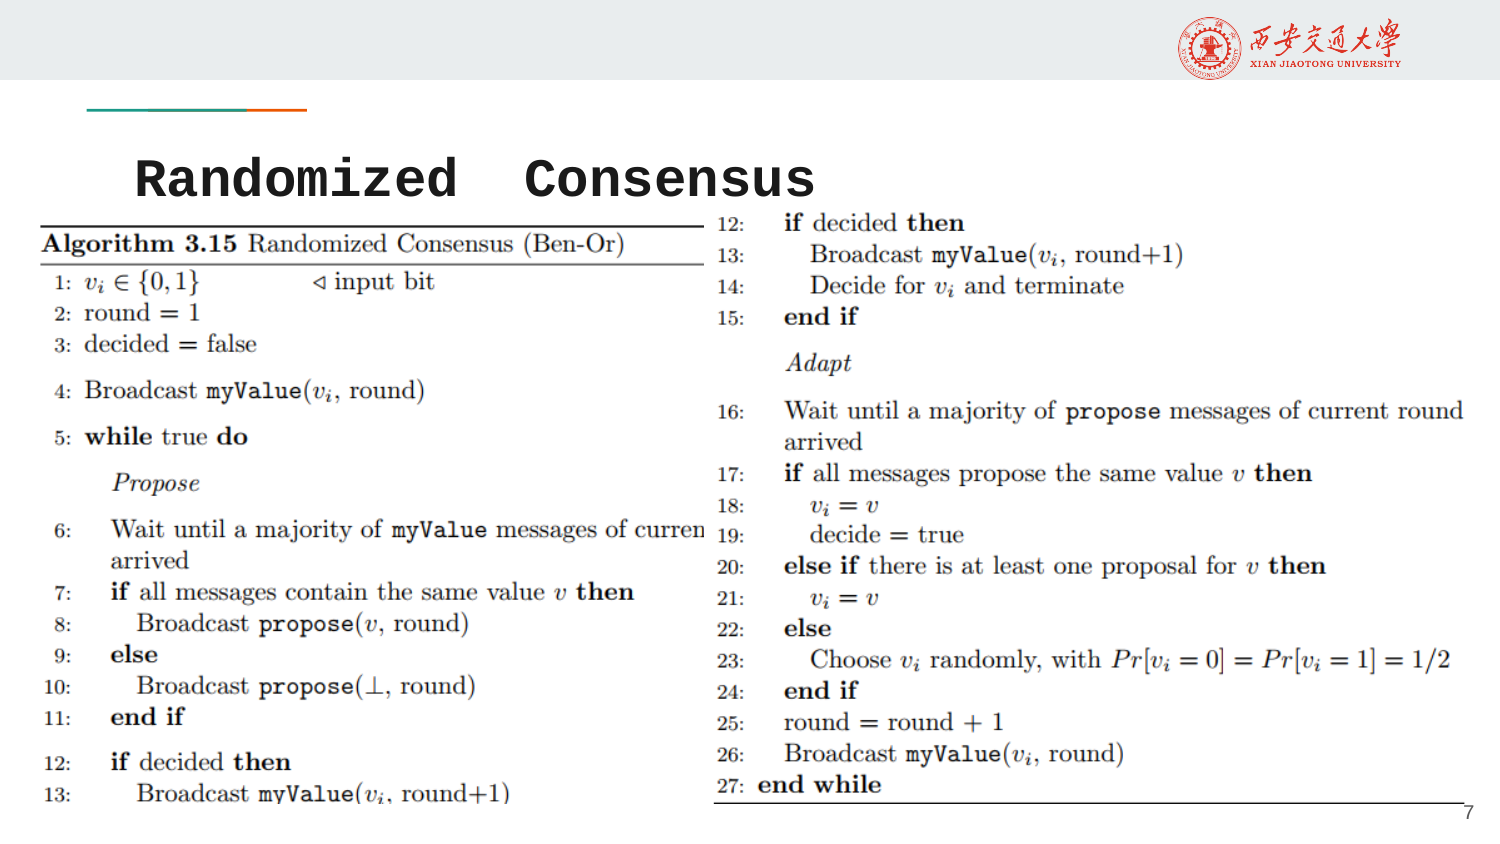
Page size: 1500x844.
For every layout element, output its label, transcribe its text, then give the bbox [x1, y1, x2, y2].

picture [1178, 17, 1401, 80]
title Randomized Consensus [119, 127, 1381, 212]
picture [12, 210, 1487, 804]
slide_number 7 [1400, 809, 1491, 844]
